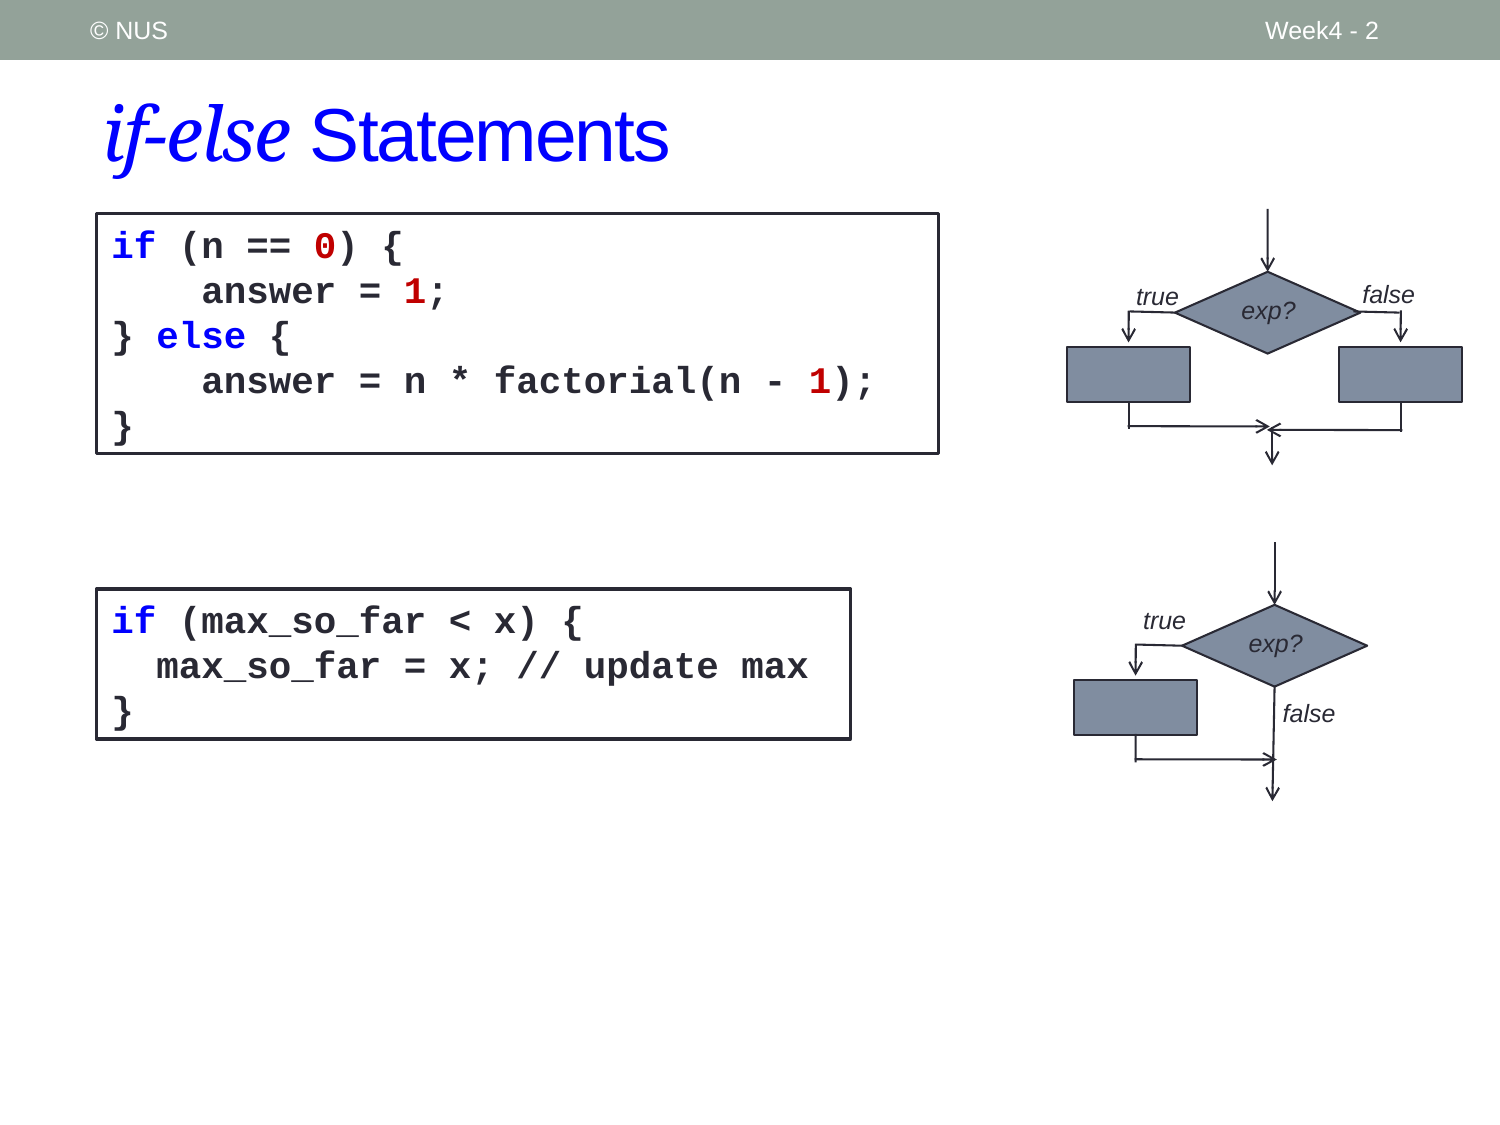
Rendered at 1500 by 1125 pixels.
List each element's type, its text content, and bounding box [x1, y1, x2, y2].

text_box if (n == 0) { answer = 1; } else { answer = n * factorial(n - 1); } [94, 211, 940, 456]
slide_number Week4 - 2 [1250, 3, 1425, 57]
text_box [1073, 542, 1368, 802]
text_box if (max_so_far < x) { max_so_far = x; // update max } [94, 587, 853, 741]
title if-else Statements [87, 62, 1463, 200]
slide_number © NUS [75, 3, 550, 57]
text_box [1066, 209, 1463, 466]
